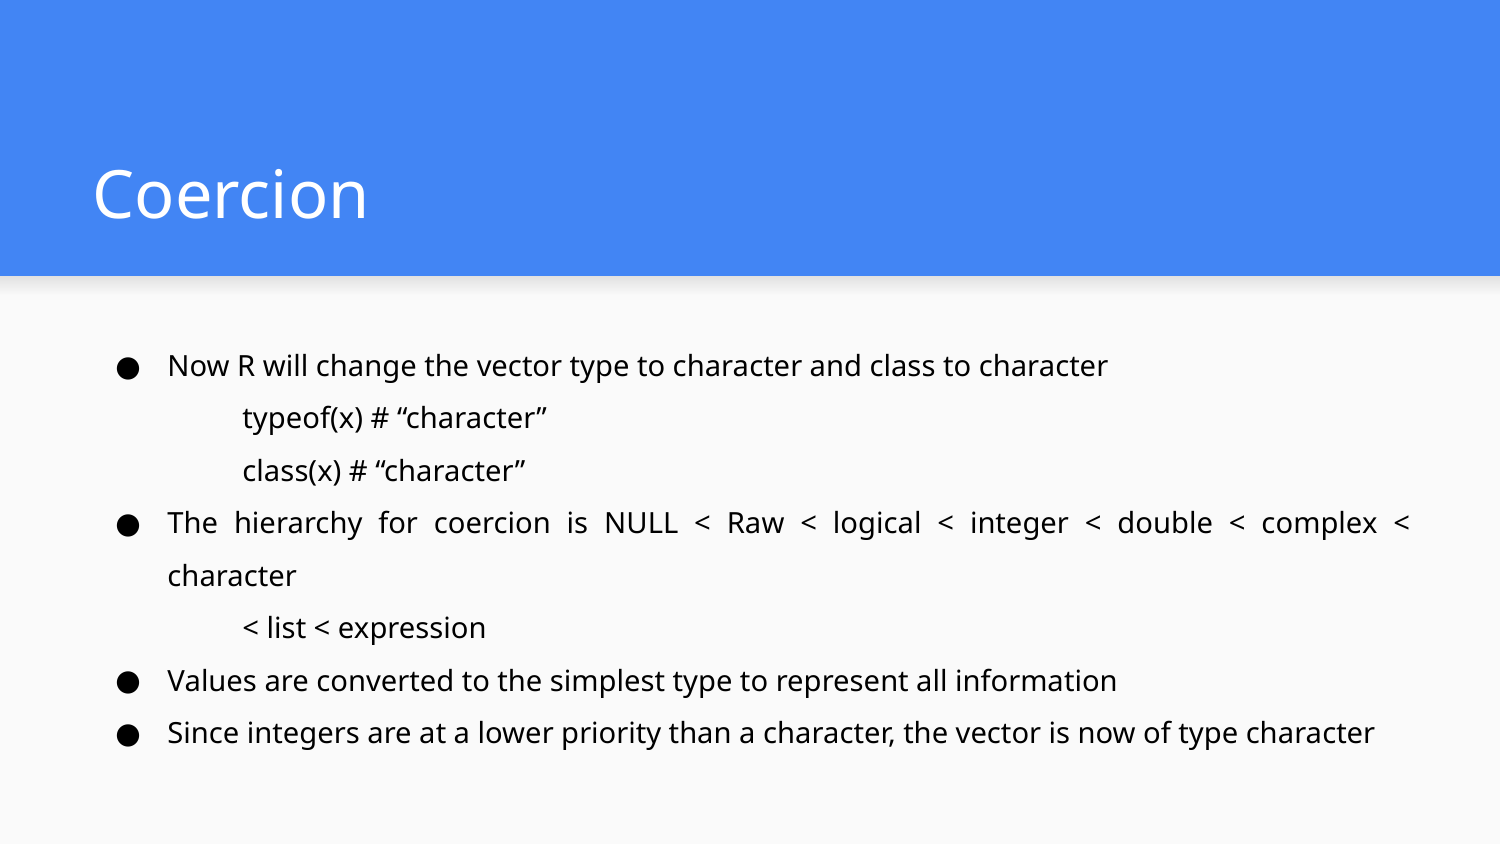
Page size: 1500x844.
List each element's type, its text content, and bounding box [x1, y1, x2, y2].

title Coercion [77, 121, 1427, 248]
list Now R will change the vector type to character and class to character typeof(x) # “character” class(x) # “character” The hierarchy for coercion is NULL < Raw < logical < integer < double < complex < character < list < expression Values are converted to the simplest type to represent all information Since integers are at a lower priority than a character, the vector is now of type character [77, 314, 1427, 760]
